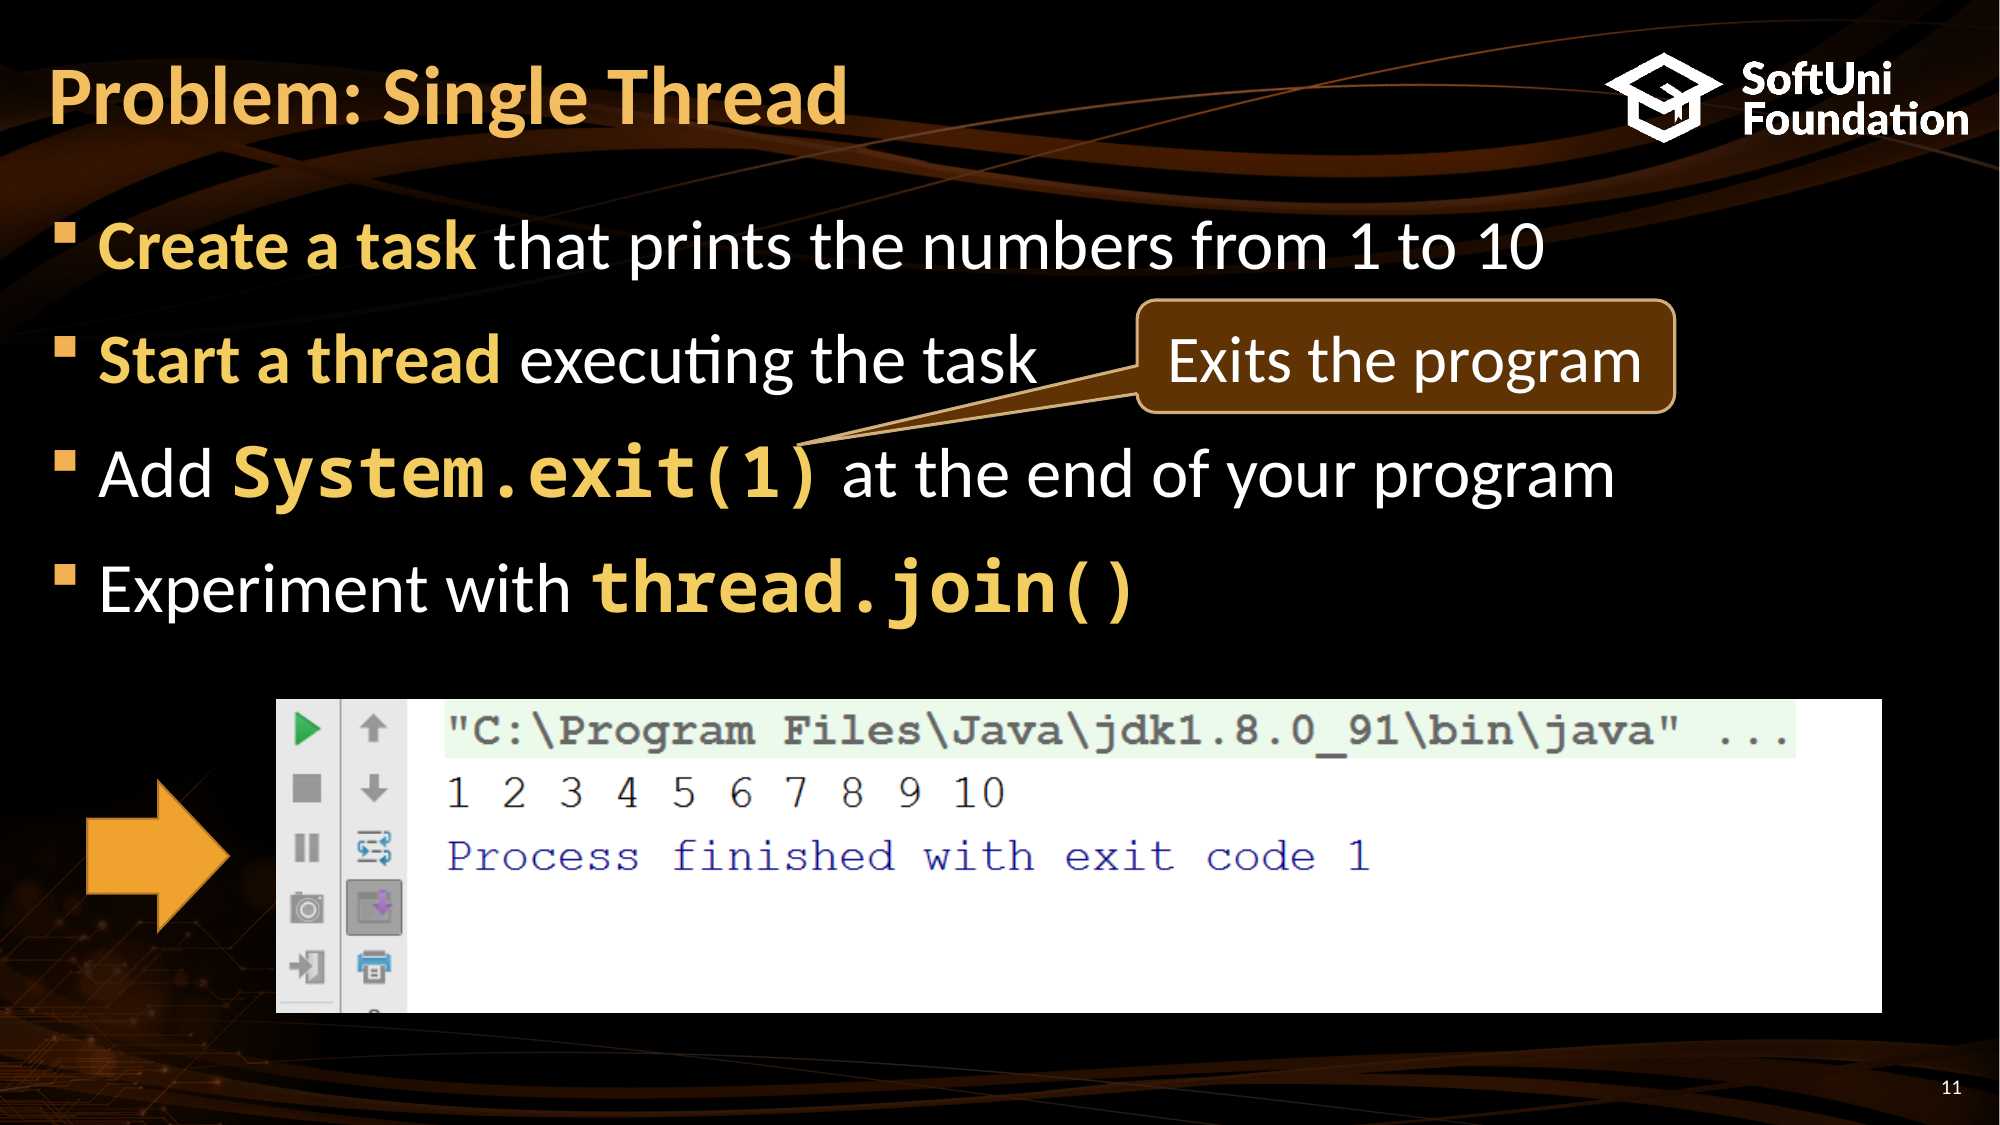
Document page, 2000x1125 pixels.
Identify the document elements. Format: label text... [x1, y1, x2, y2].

title Problem: Single Thread [30, 6, 1602, 189]
list Create a task that prints the numbers from 1 to 10 Start a thread executing the task Add System.exit(1) at the end of your program Experiment with thread.join() [31, 188, 1968, 1103]
text_box [86, 778, 231, 934]
text_box Exits the program [796, 298, 1676, 447]
picture [0, 0, 2000, 1125]
